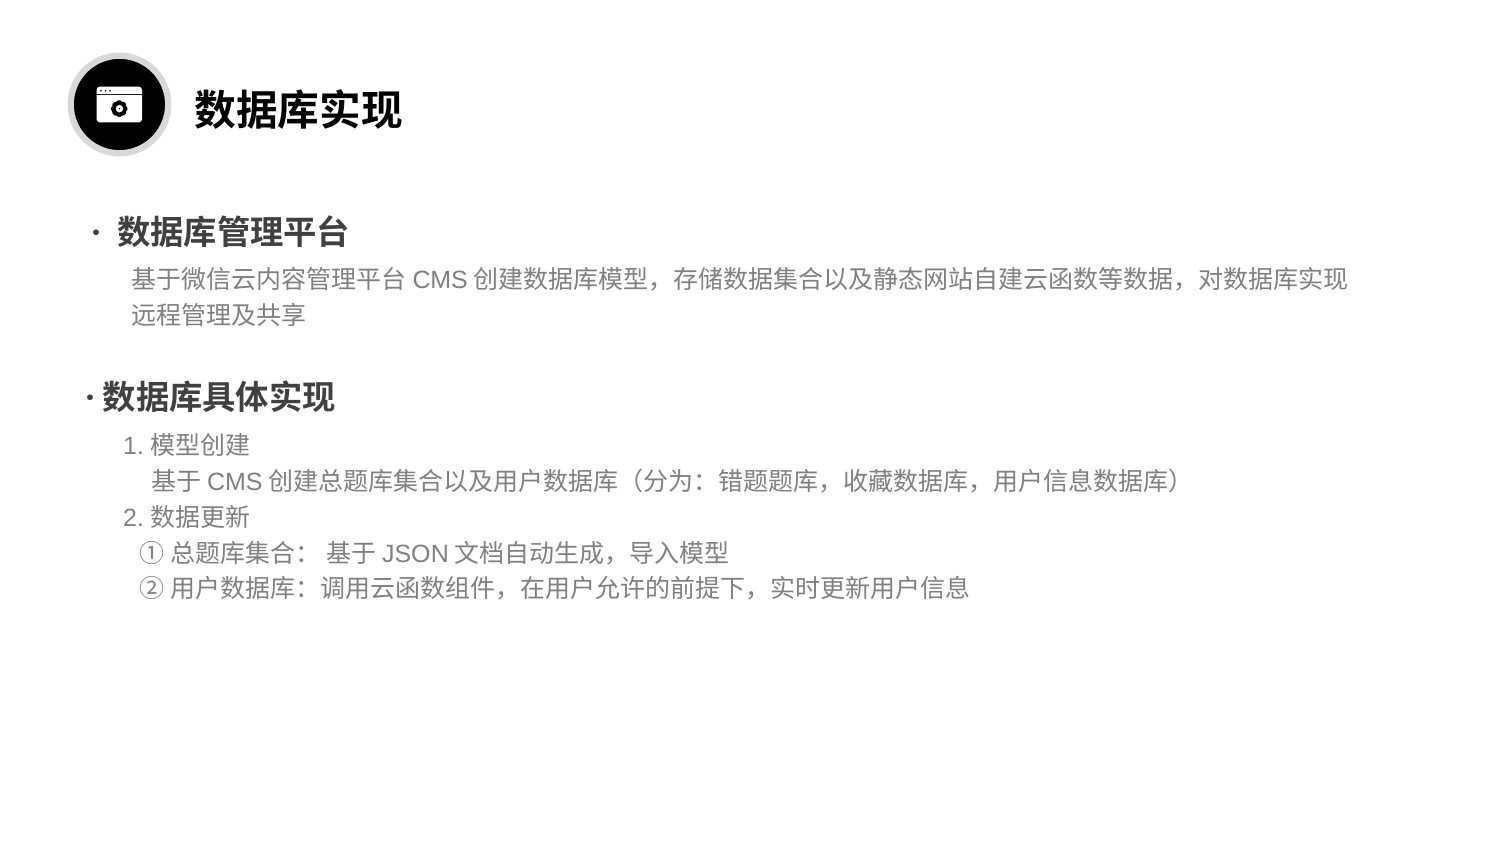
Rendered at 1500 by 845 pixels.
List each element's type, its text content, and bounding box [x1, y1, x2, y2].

text_box 1.模型创建 基于CMS创建总题库集合以及用户数据库（分为：错题题库，收藏数据库，用户信息数据库） 2.数据更新 ①总题库集合： 基于JSON文档自动生成，导入模型 ②用户数据库：调用云函数组件，在用户允许的前提下，实时更新用户信息 [108, 415, 1370, 611]
text_box 基于微信云内容管理平台CMS创建数据库模型，存储数据集合以及静态网站自建云函数等数据，对数据库实现远程管理及共享 [116, 250, 1378, 338]
text_box · 数据库管理平台 [76, 203, 555, 259]
text_box ·数据库具体实现 [70, 368, 549, 424]
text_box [70, 55, 430, 154]
